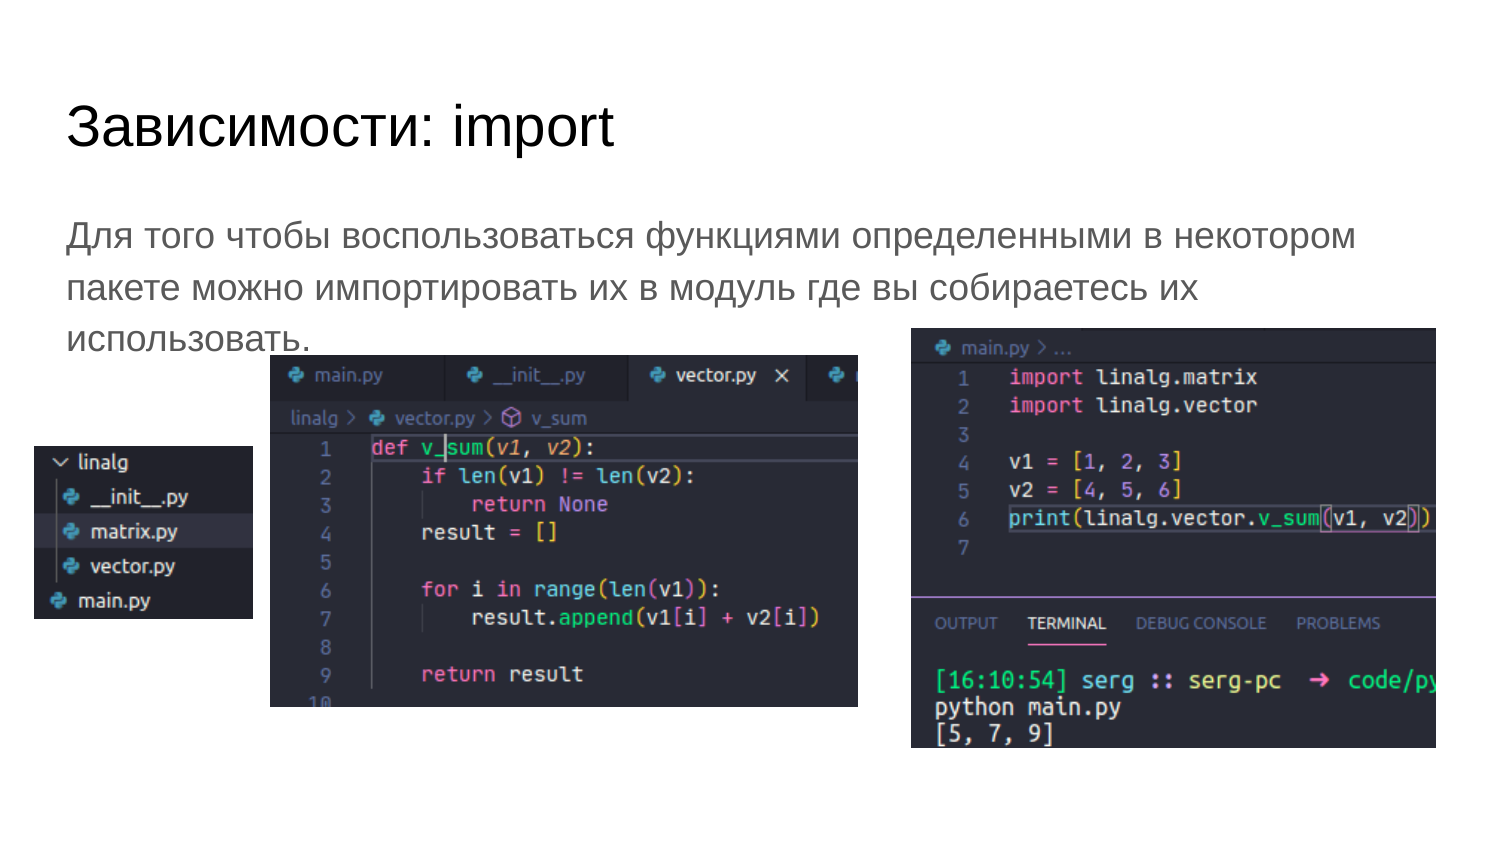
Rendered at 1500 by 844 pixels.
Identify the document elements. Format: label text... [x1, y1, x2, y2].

title Зависимости: import [51, 72, 1449, 167]
picture [269, 355, 858, 707]
picture [34, 446, 253, 619]
list Для того чтобы воспользоваться функциями определенными в некотором пакете можно импортировать их в модуль где вы собираетесь их использовать. [51, 189, 1449, 376]
picture [911, 328, 1436, 748]
